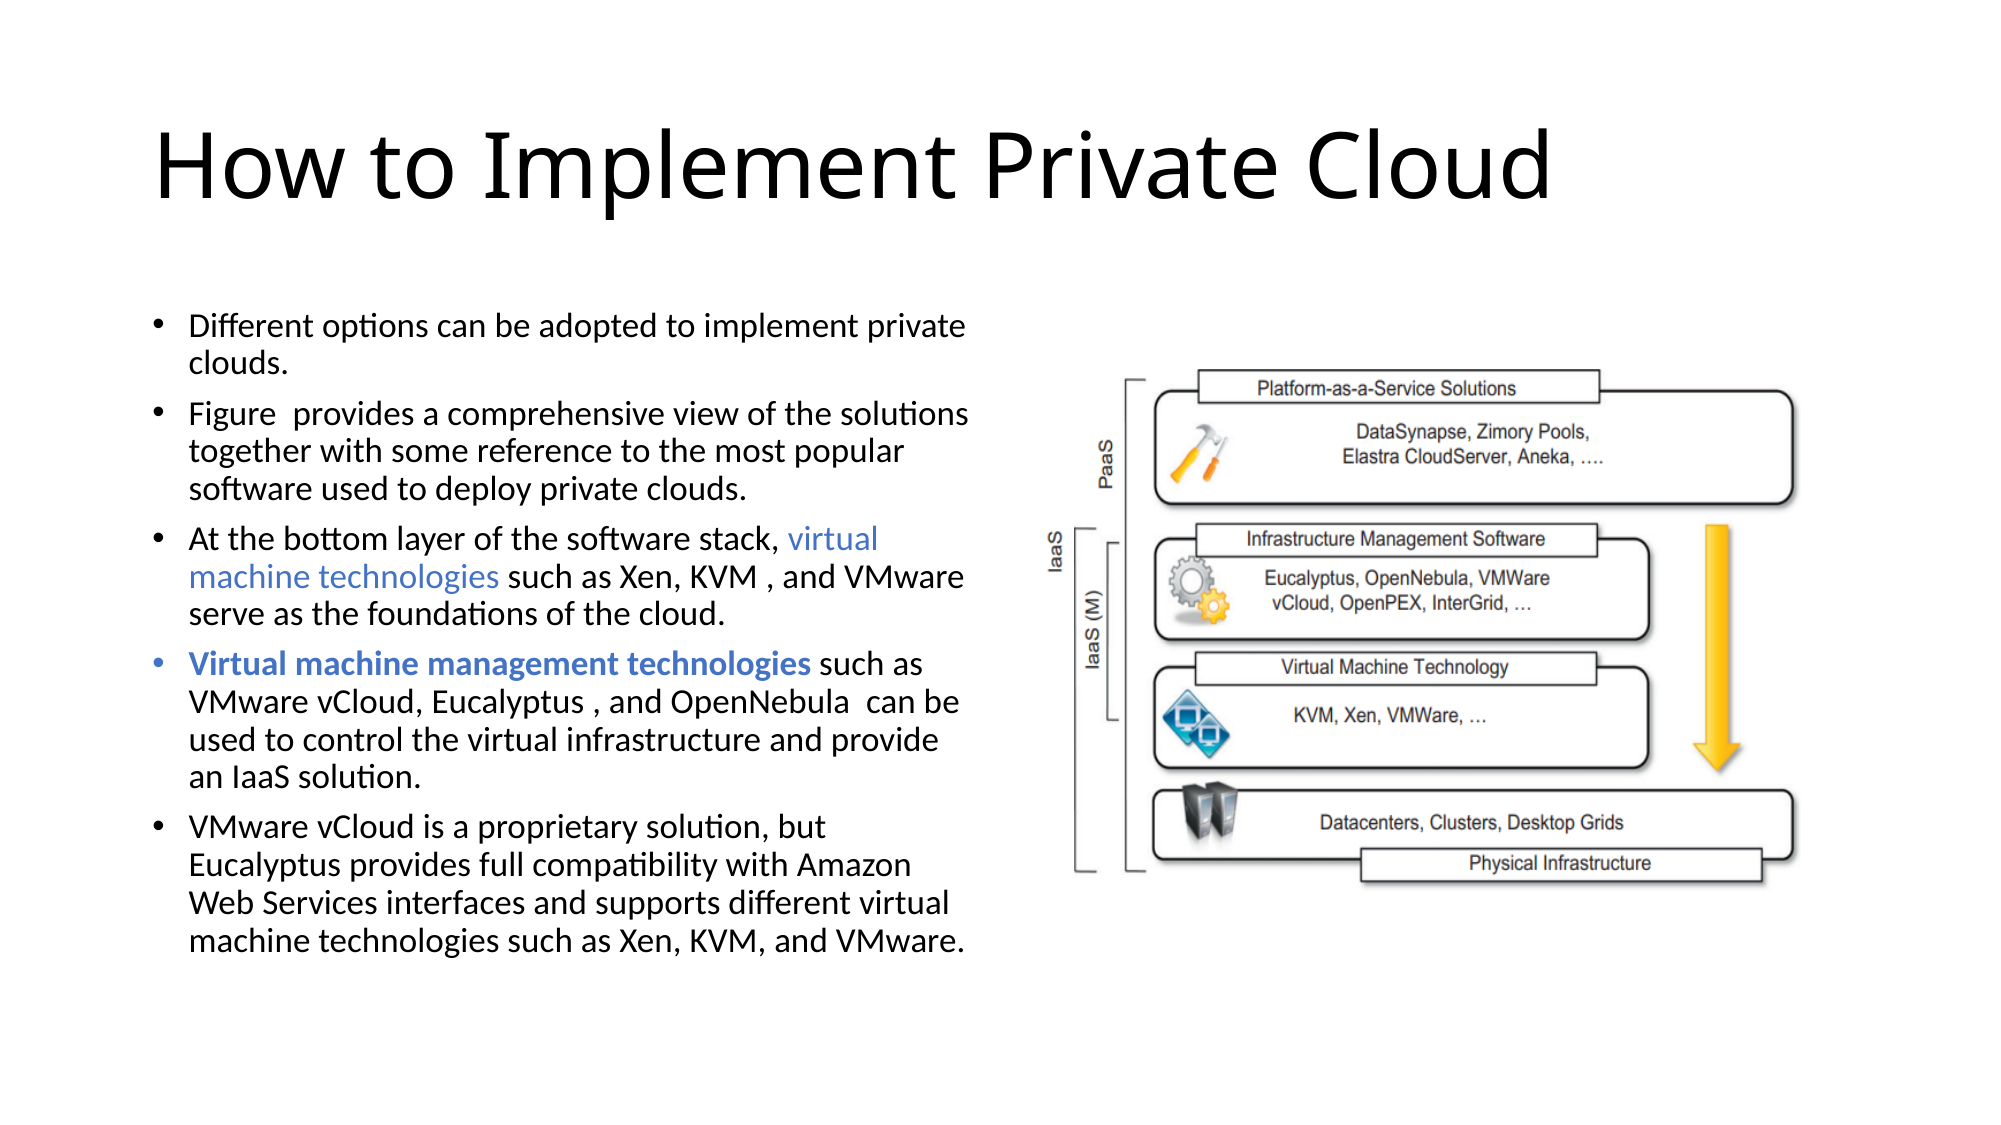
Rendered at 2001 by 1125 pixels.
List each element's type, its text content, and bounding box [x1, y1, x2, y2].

title How to Implement Private Cloud [137, 59, 1863, 278]
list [1012, 338, 1863, 908]
list Different options can be adopted to implement private clouds. Figure provides a comprehensive view of the solutions together with some reference to the most popular software used to deploy private clouds. At the bottom layer of the software stack, virtual machine technologies such as Xen, KVM , and VMware serve as the foundations of the cloud. Virtual machine management technologies such as VMware vCloud, Eucalyptus , and OpenNebula can be used to control the virtual infrastructure and provide an IaaS solution. VMware vCloud is a proprietary solution, but Eucalyptus provides full compatibility with Amazon Web Services interfaces and supports different virtual machine technologies such as Xen, KVM, and VMware. [137, 299, 988, 1014]
